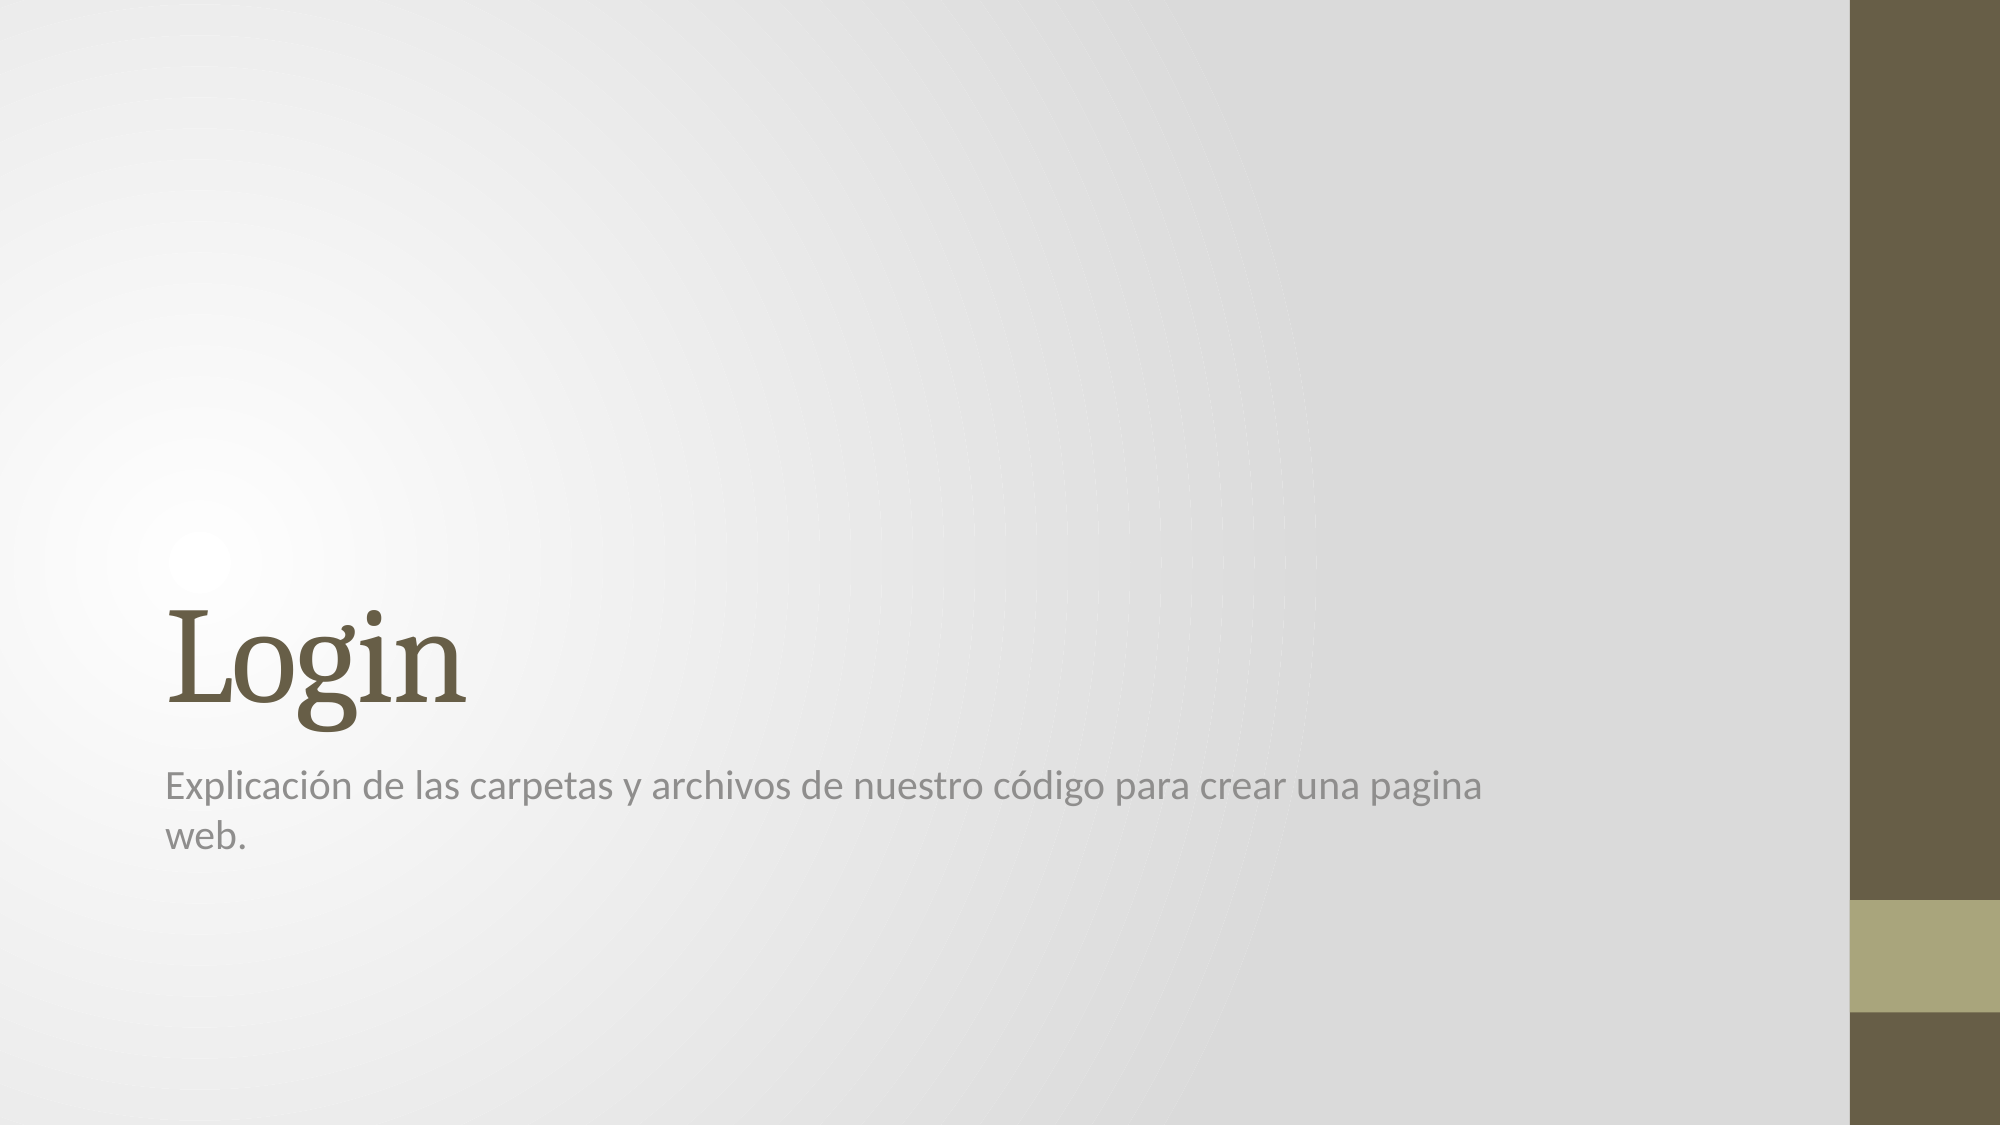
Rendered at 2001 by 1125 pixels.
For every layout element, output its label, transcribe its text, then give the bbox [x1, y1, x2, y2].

title Login [150, 312, 1800, 738]
subtitle Explicación de las carpetas y archivos de nuestro código para crear una pagina web. [150, 750, 1564, 925]
